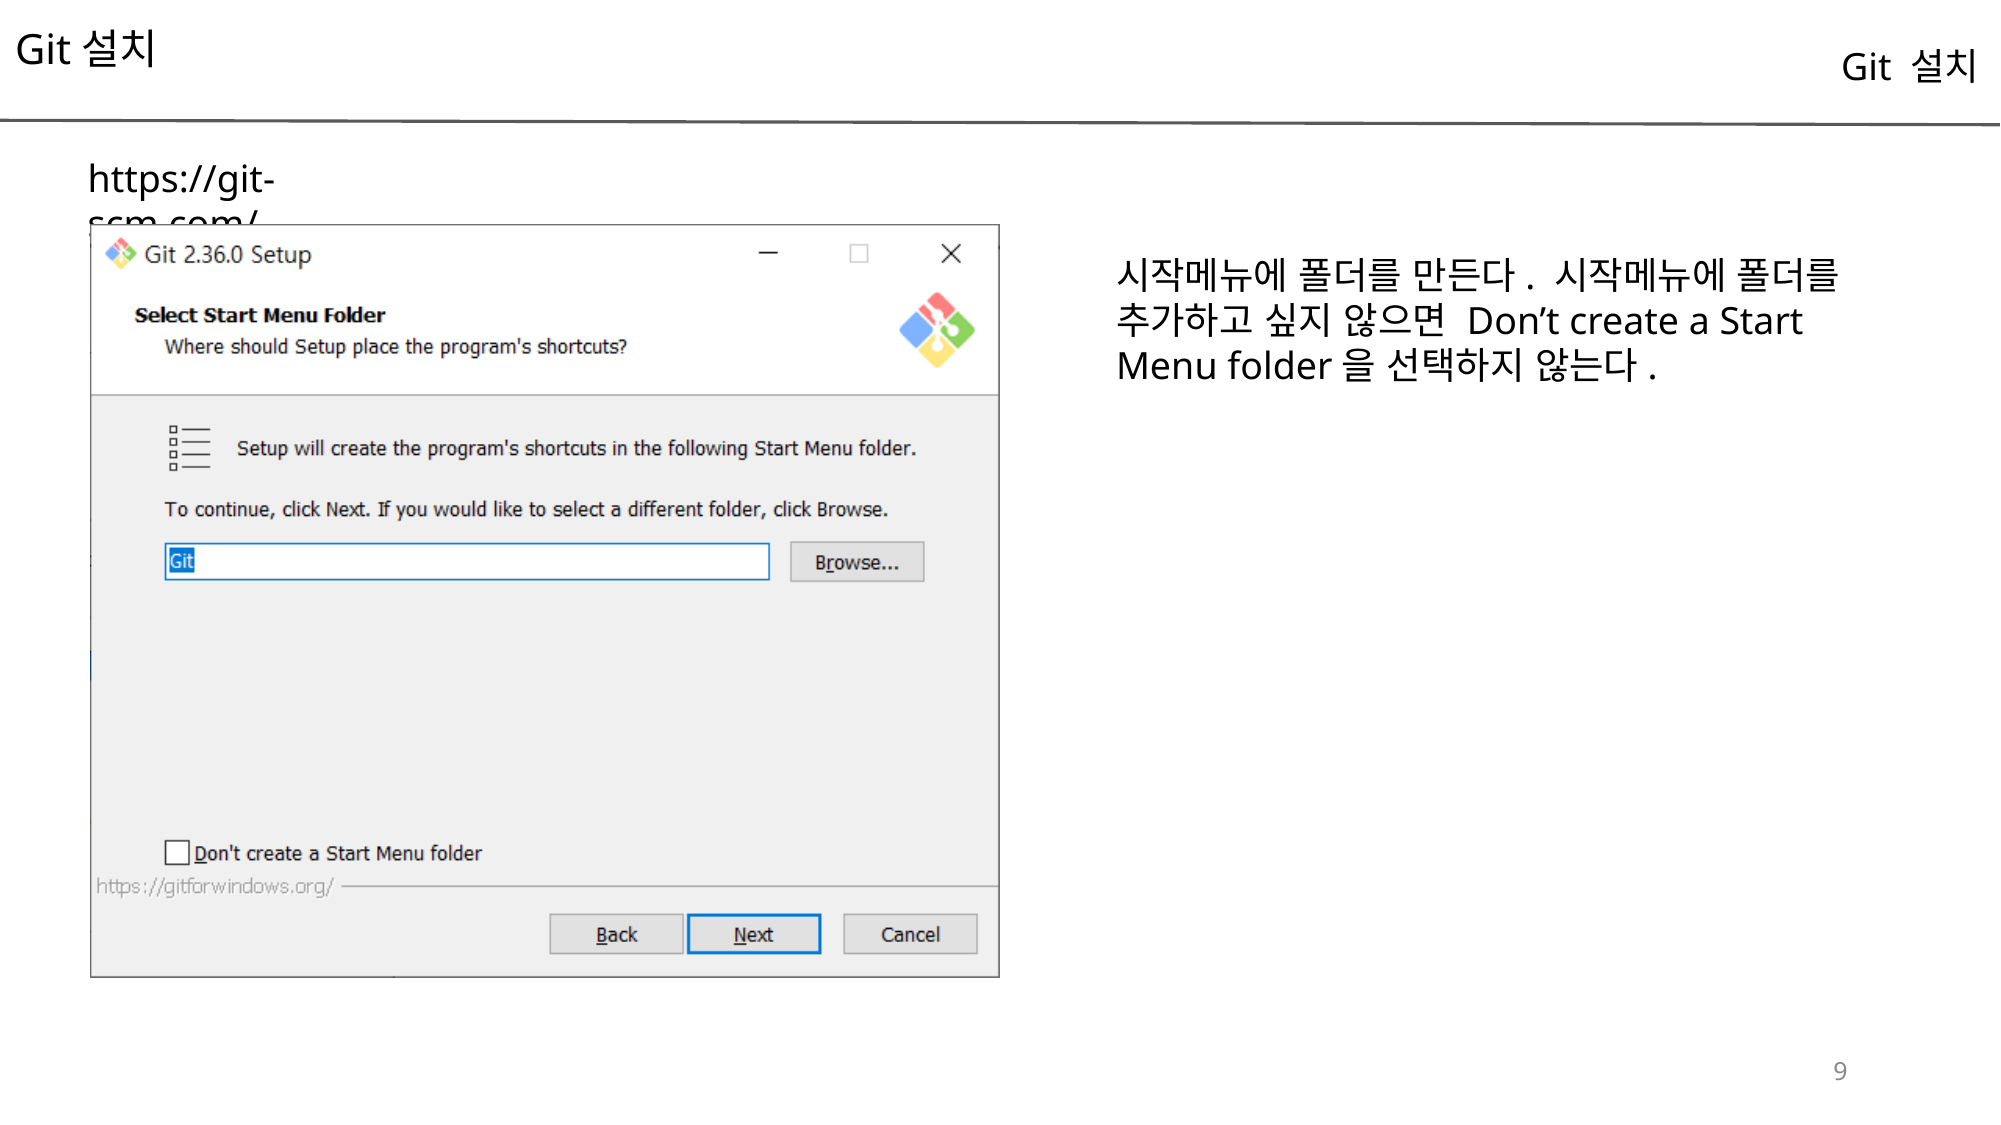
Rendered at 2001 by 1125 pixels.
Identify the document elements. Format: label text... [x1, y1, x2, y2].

text_box https://git-scm.com/ [72, 147, 452, 253]
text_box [0, 120, 2000, 125]
slide_number ‹#› [1412, 1042, 1863, 1103]
picture [90, 223, 1001, 978]
text_box 시작메뉴에 폴더를 만든다. 시작메뉴에 폴더를 추가하고 싶지 않으면 Don’t create a Start Menu folder을 선택하지 않는다. [1100, 244, 1910, 395]
title Git설치 [0, 0, 780, 103]
text_box Git 설치 [1425, 17, 1995, 117]
